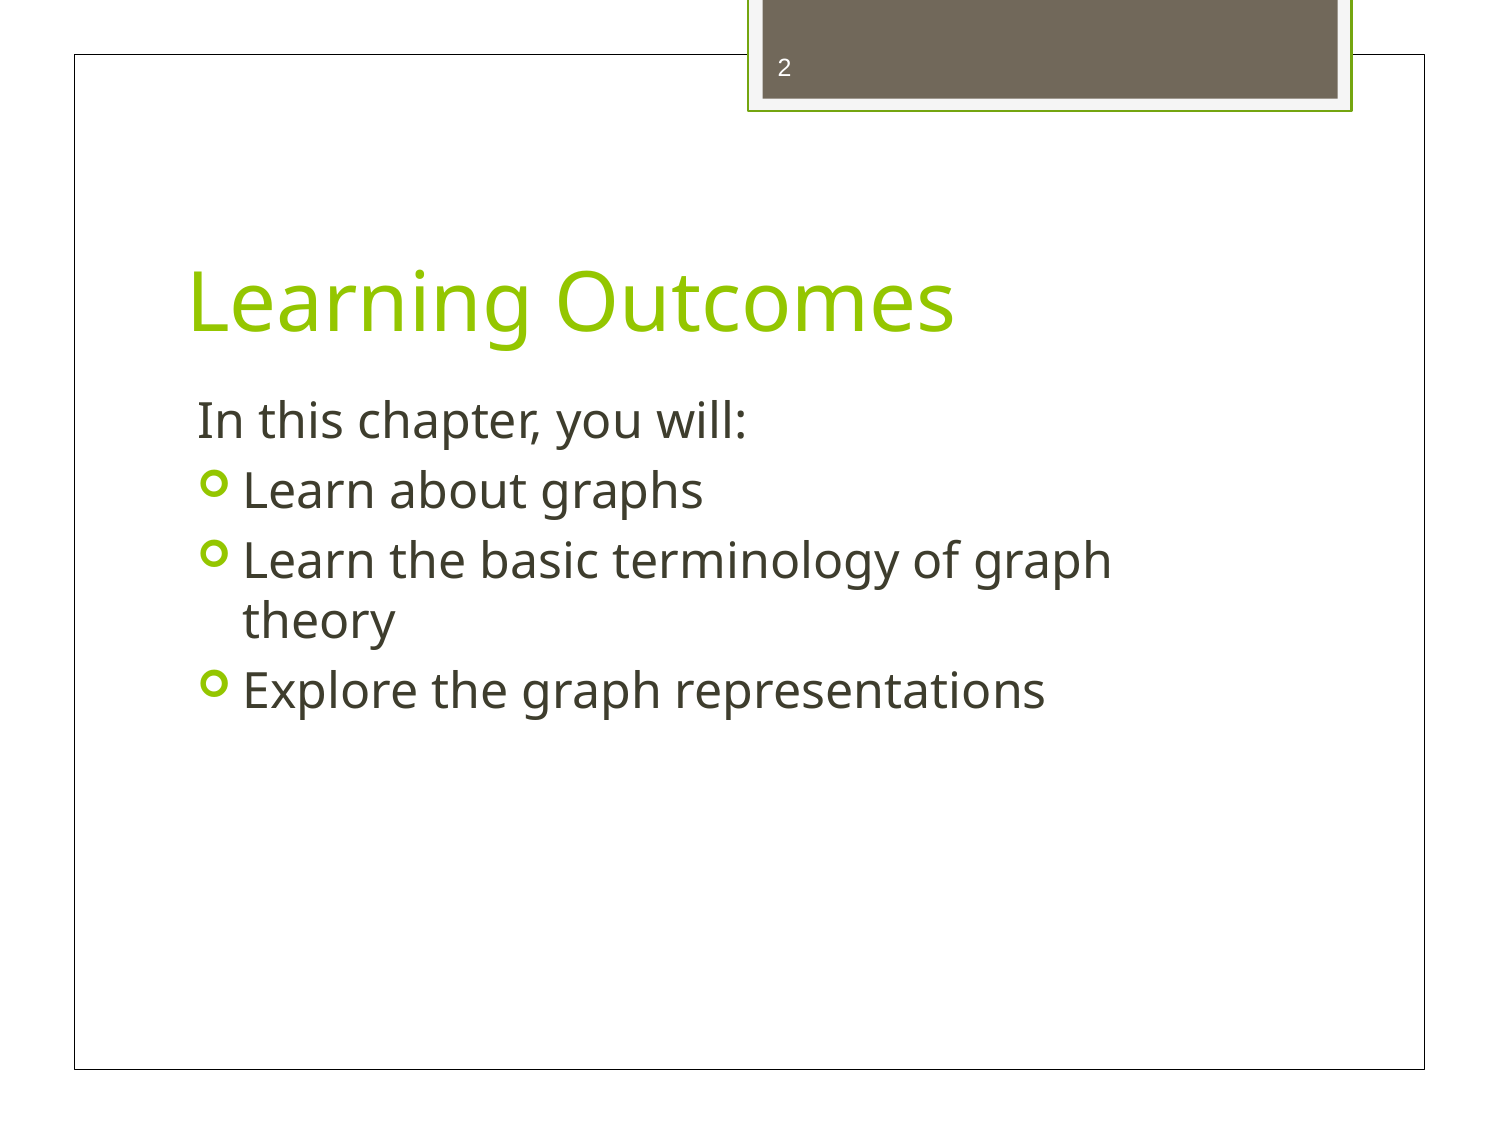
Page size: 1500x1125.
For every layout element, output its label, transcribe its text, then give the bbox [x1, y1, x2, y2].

slide_number 2 [762, 36, 982, 97]
title Learning Outcomes [171, 168, 1324, 357]
list In this chapter, you will: Learn about graphs Learn the basic terminology of graph theory Explore the graph representations [171, 381, 1283, 957]
